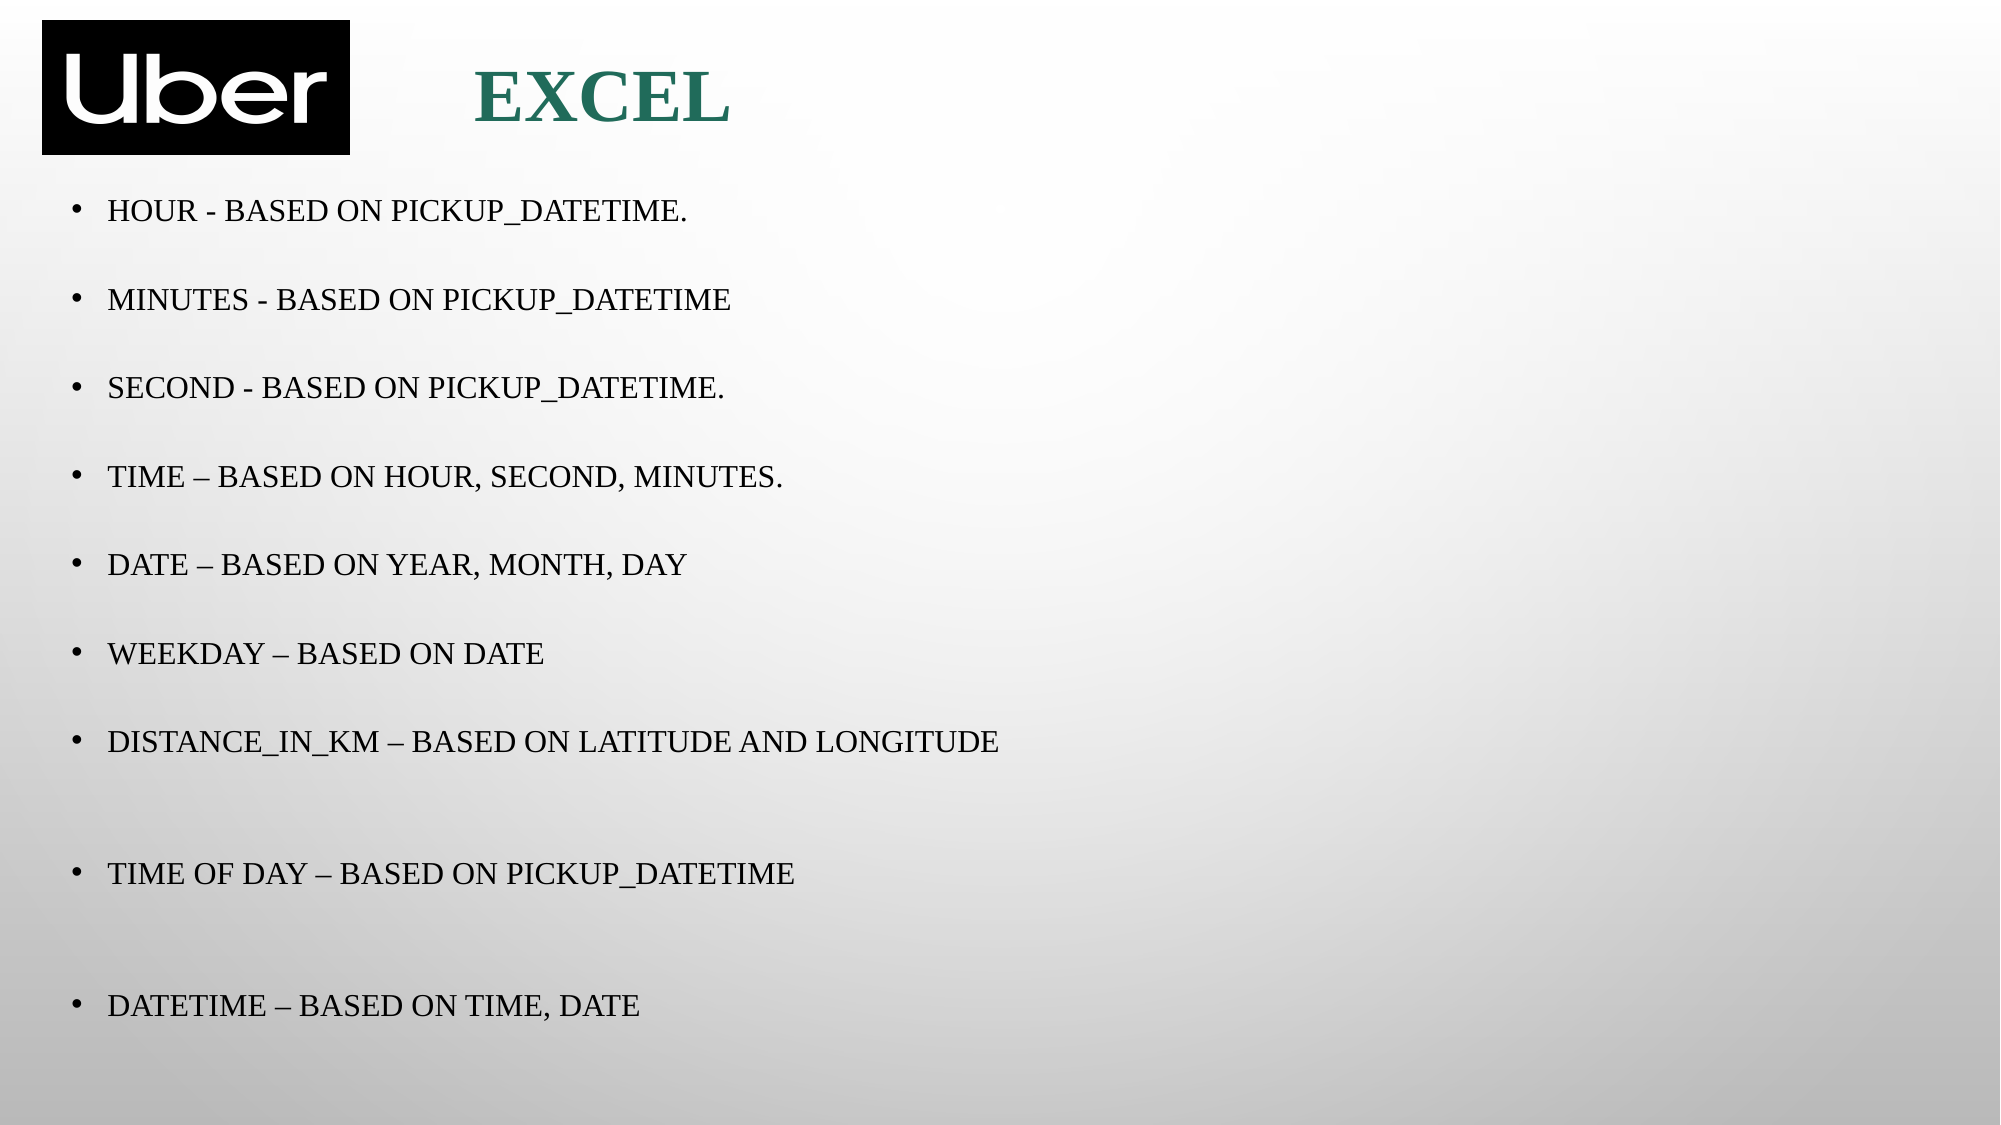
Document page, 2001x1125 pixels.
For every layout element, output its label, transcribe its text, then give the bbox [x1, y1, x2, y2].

picture [0, 0, 2000, 1125]
title Excel [459, 20, 1816, 174]
list Hour - Based on Pickup_datetime. Minutes - Based on Pickup_datetime Second - Based on Pickup_datetime. Time – Based on Hour, second, minutes. Date – Based on Year, month, Day Weekday – Based on Date Distance_in_km – Based on Latitude and Longitude Time of Day – Based on pickup_datetime DateTime – Based on Time, Date [56, 174, 1973, 1105]
